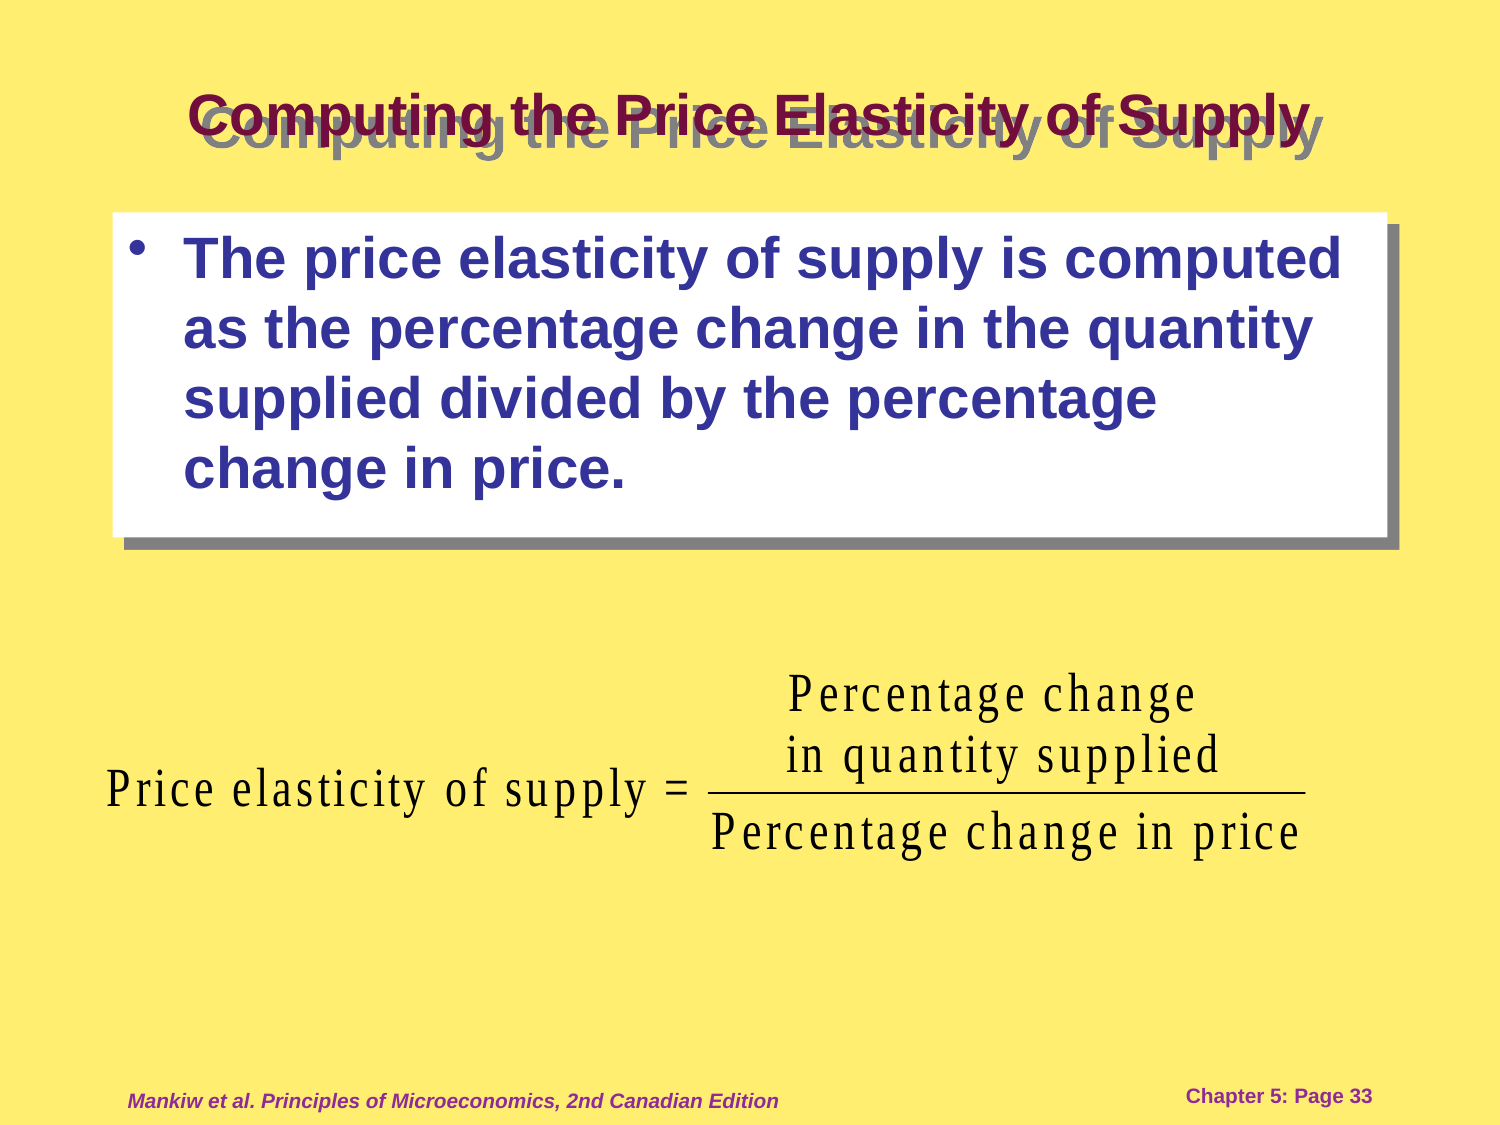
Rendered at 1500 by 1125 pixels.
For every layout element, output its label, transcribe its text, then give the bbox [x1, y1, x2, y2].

slide_number Chapter 5: Page 33 [1074, 1074, 1388, 1113]
footer Mankiw et al. Principles of Microeconomics, 2nd Canadian Edition [112, 1074, 1001, 1125]
title Computing the Price Elasticity of Supply [112, 62, 1388, 163]
list The price elasticity of supply is computed as the percentage change in the quantity supplied divided by the percentage change in price. [112, 212, 1388, 538]
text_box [99, 662, 1313, 869]
